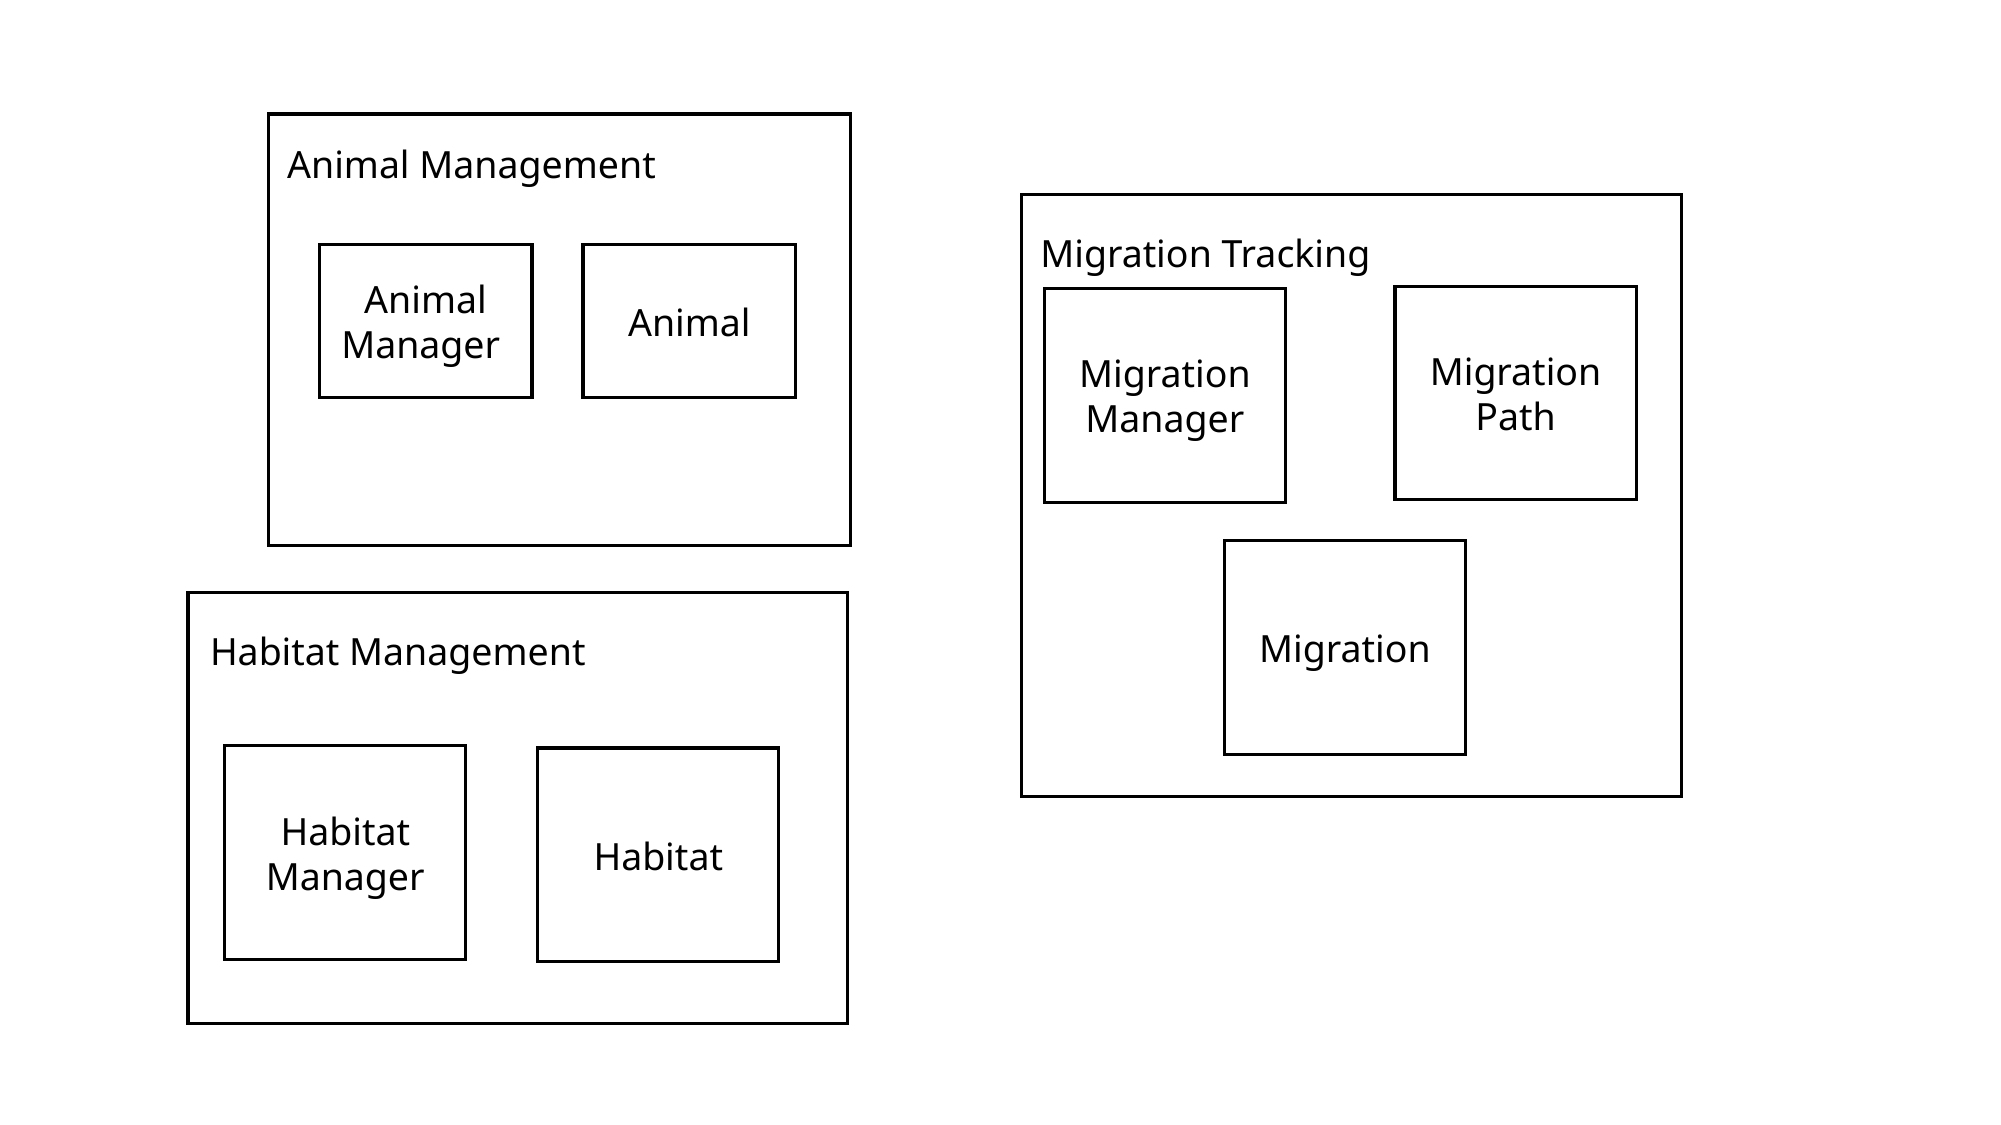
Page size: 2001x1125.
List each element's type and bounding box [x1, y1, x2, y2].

text_box [1021, 193, 1682, 798]
text_box [187, 592, 849, 1025]
text_box [267, 113, 851, 546]
